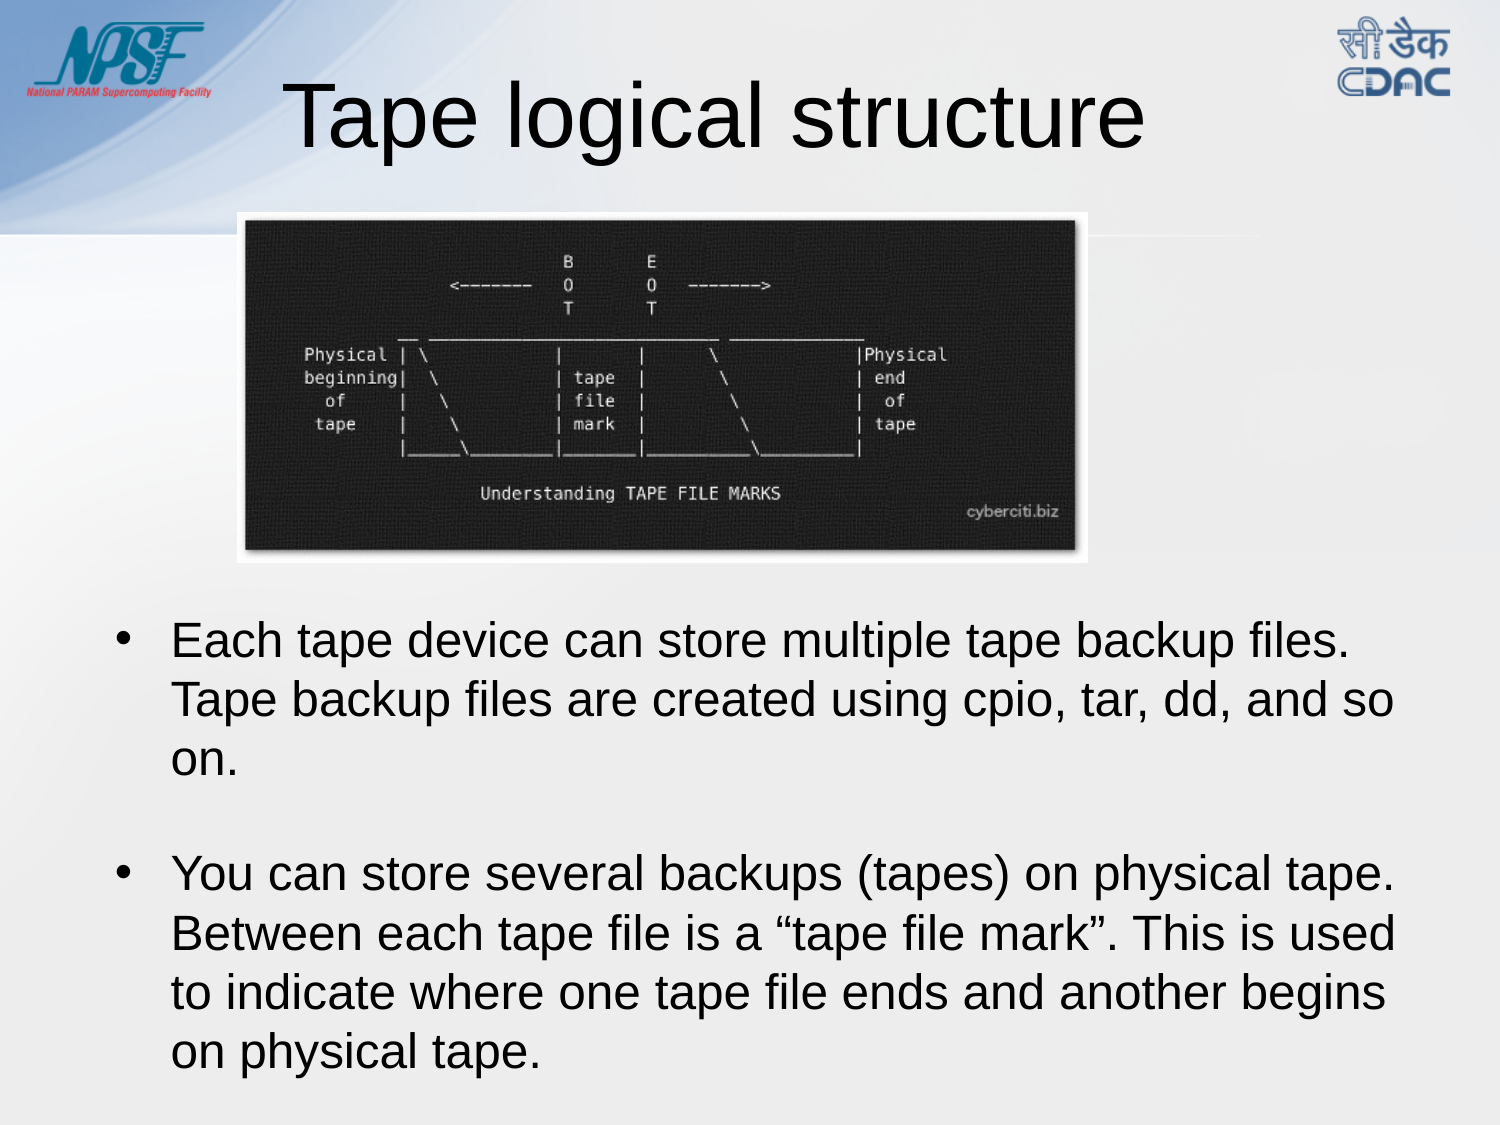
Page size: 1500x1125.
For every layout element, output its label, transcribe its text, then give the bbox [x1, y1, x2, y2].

picture [0, 12, 1500, 1125]
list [236, 211, 1088, 563]
text_box Each tape device can store multiple tape backup files. Tape backup files are created using cpio, tar, dd, and so on. You can store several backups (tapes) on physical tape. Between each tape file is a “tape file mark”. This is used to indicate where one tape file ends and another begins on physical tape. [99, 600, 1450, 1088]
text_box Tape logical structure [266, 48, 1164, 174]
